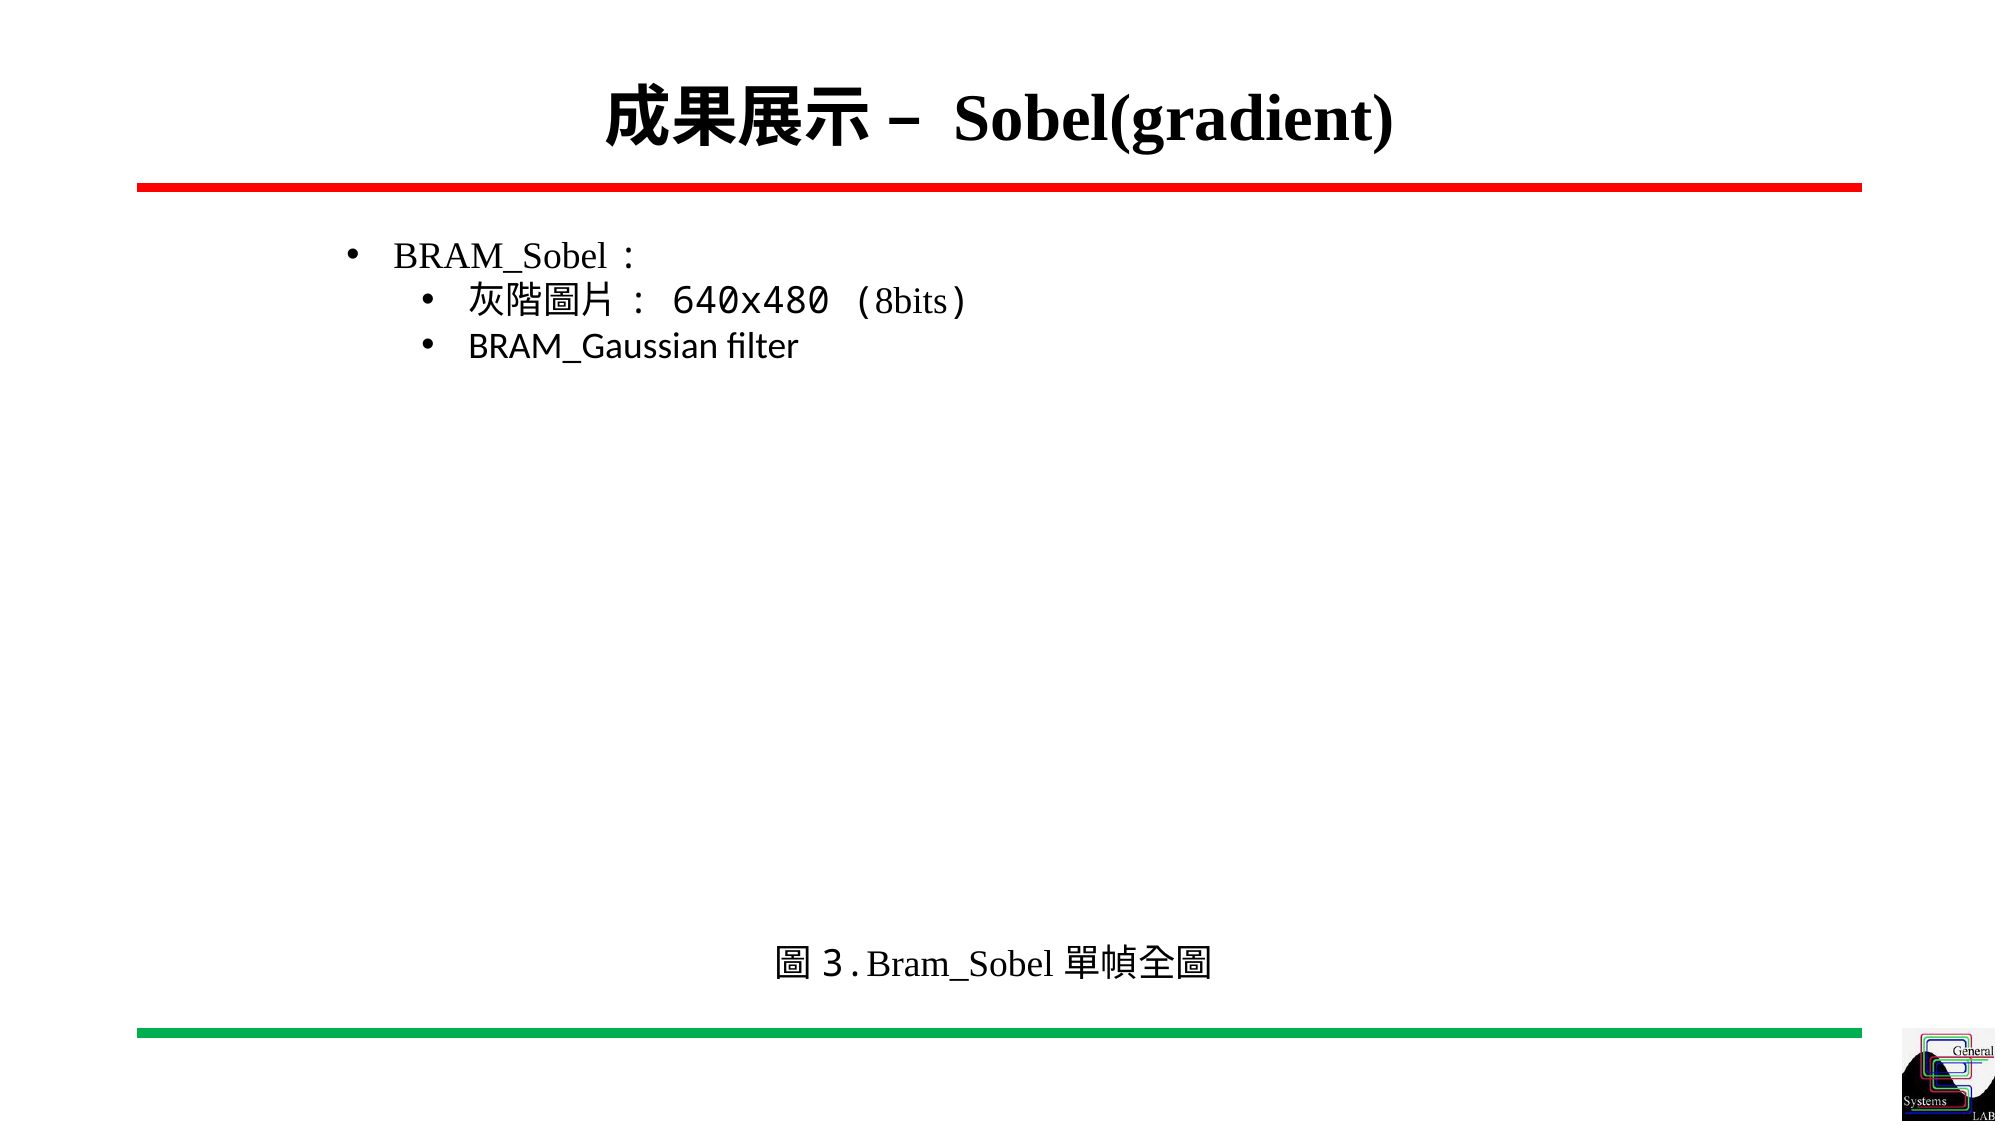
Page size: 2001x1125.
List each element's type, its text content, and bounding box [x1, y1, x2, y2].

title 成果展示 – Sobel(gradient) [137, 59, 1863, 178]
text_box 圖3.Bram_Sobel單幀全圖 [760, 931, 1240, 992]
picture [1902, 1028, 1995, 1121]
text_box BRAM_Sobel : 灰階圖片: 640x480 (8bits) BRAM_Gaussian filter [331, 223, 1214, 374]
